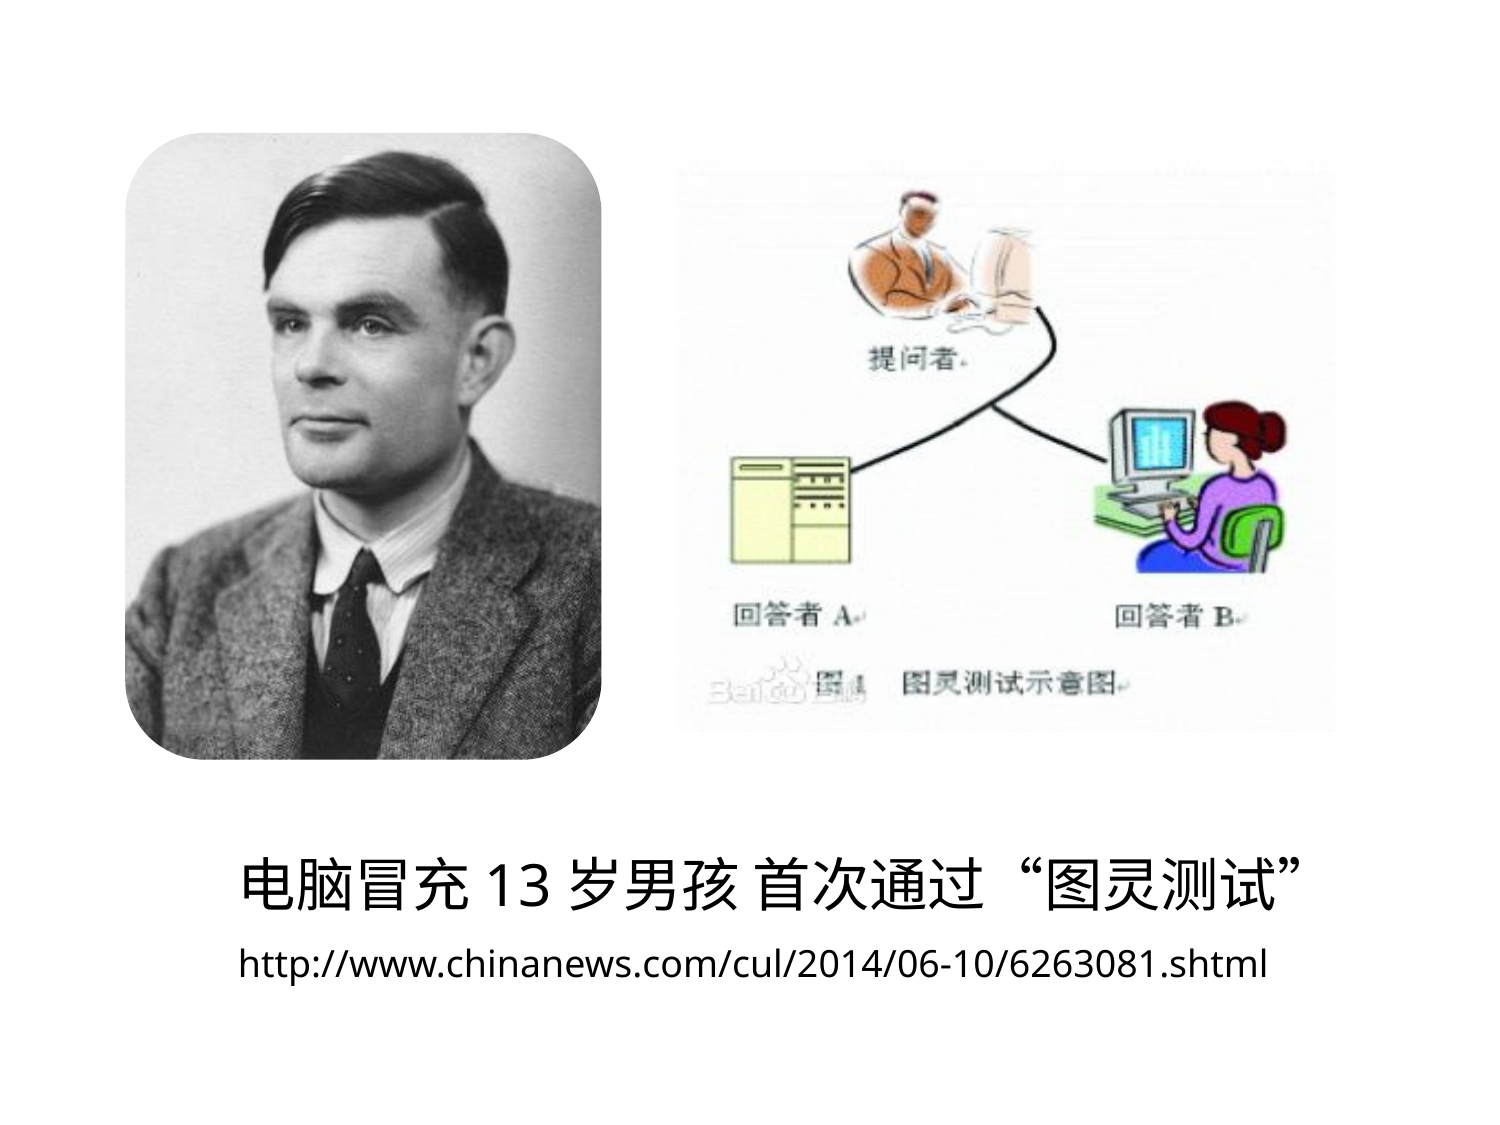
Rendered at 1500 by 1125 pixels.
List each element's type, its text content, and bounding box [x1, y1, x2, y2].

text_box [673, 160, 1339, 733]
title 电脑冒充13岁男孩 首次通过“图灵测试” http://www.chinanews.com/cul/2014/06-10/6263081.shtml [222, 791, 1357, 1008]
text_box [124, 131, 603, 761]
